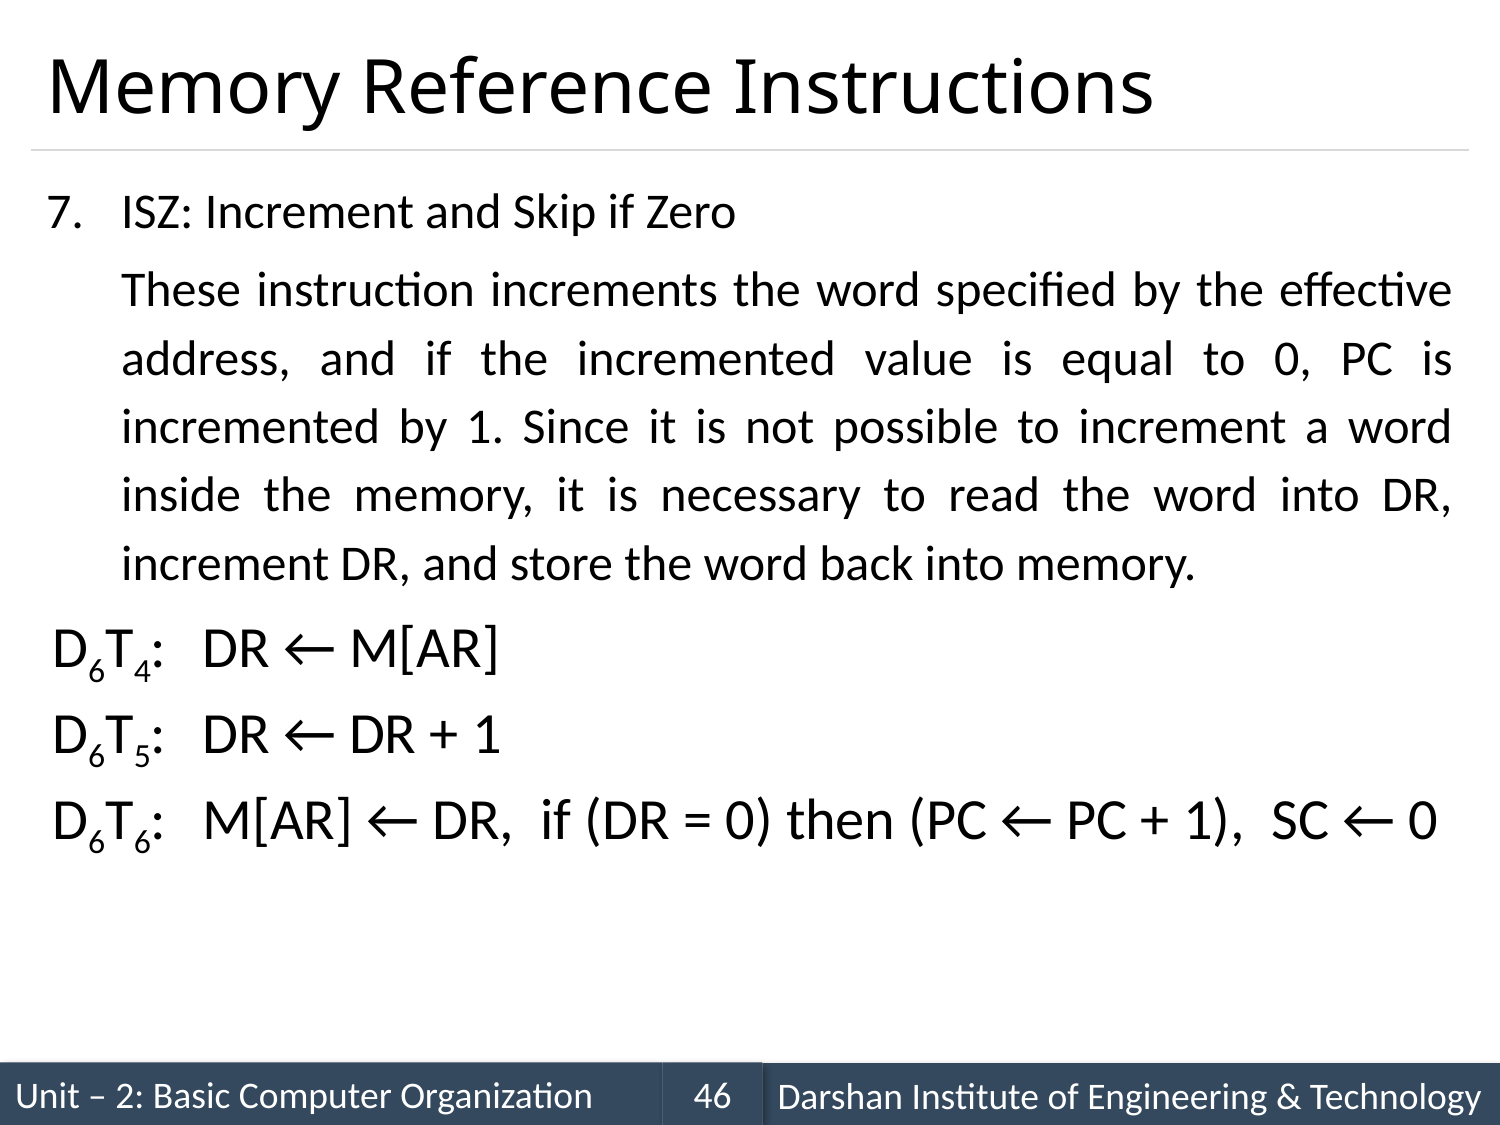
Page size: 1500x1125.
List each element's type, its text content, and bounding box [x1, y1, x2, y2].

text_box D6T5: DR ← DR + 1 [37, 687, 528, 773]
list ISZ: Increment and Skip if Zero These instruction increments the word specified by the effective address, and if the incremented value is equal to 0, PC is incremented by 1. Since it is not possible to increment a word inside the memory, it is necessary to read the word into DR, increment DR, and store the word back into memory. [31, 162, 1469, 600]
text_box D6T6: M[AR] ← DR, if (DR = 0) then (PC ← PC + 1), SC ← 0 [37, 773, 1486, 860]
text_box D6T4: DR ← M[AR] [37, 601, 526, 687]
title Memory Reference Instructions [31, 17, 1469, 150]
